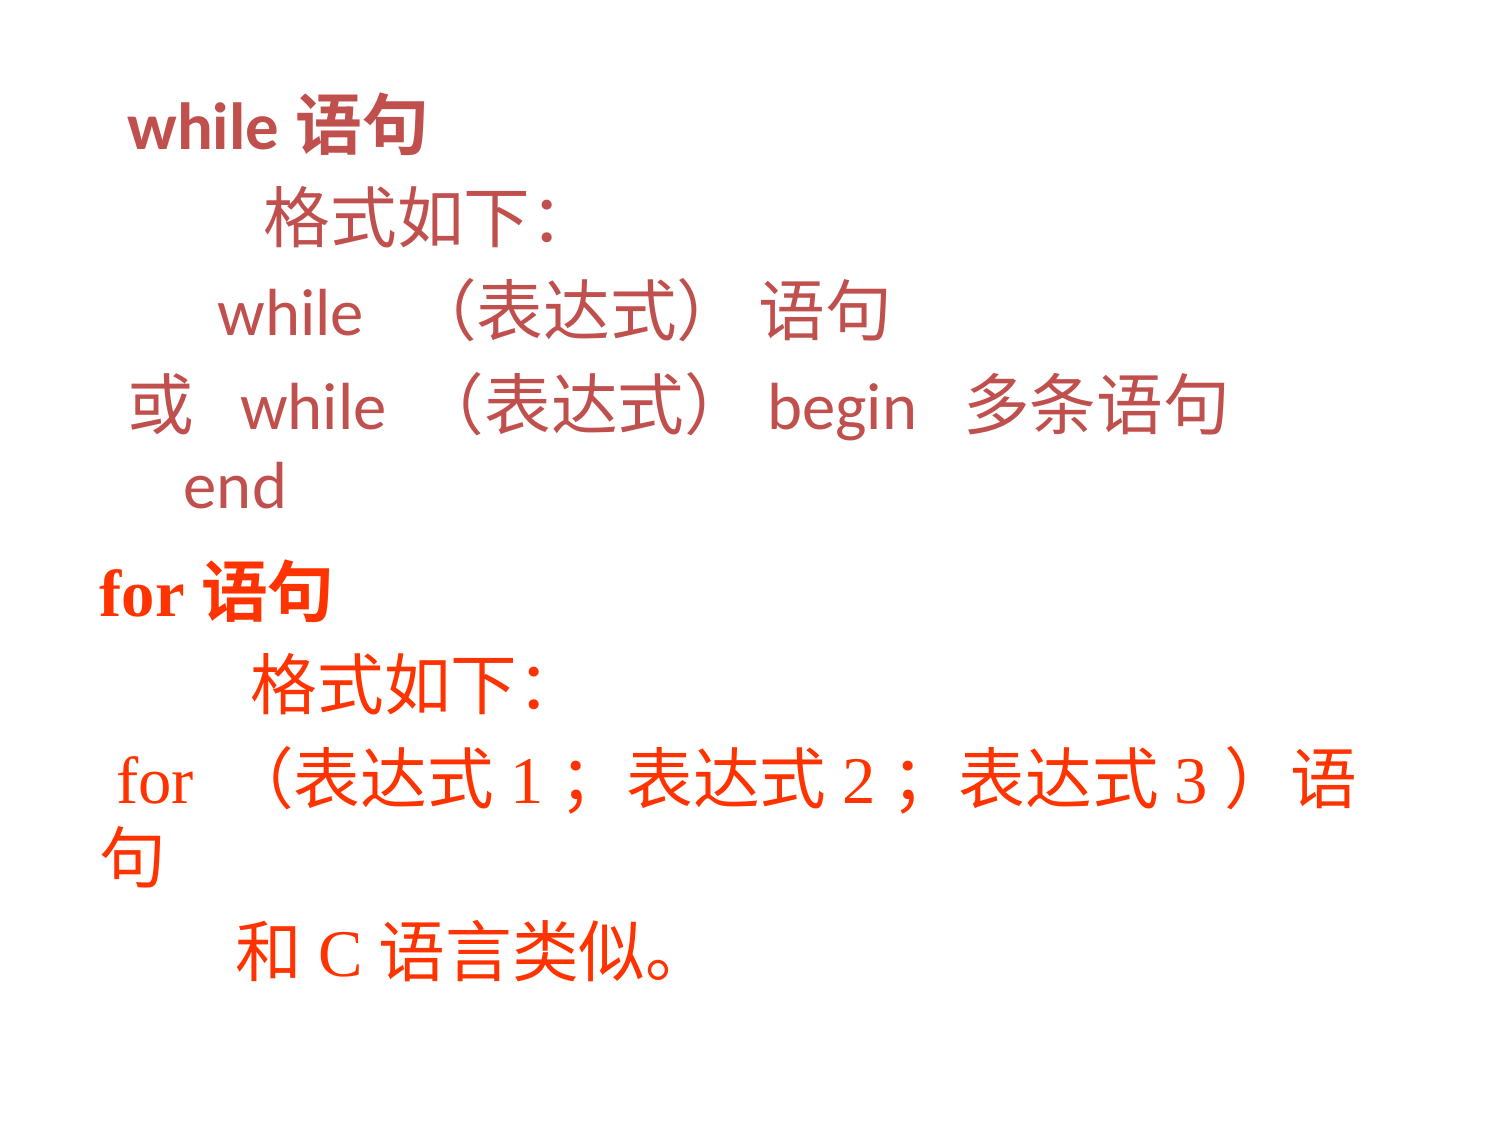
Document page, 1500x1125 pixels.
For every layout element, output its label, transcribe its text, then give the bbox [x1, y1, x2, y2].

text_box for语句 格式如下： for （表达式1；表达式2；表达式3）语句 和C语言类似。 [84, 542, 1400, 997]
list while语句 格式如下： while （表达式） 语句 或 while （表达式）begin 多条语句 end [112, 75, 1388, 488]
